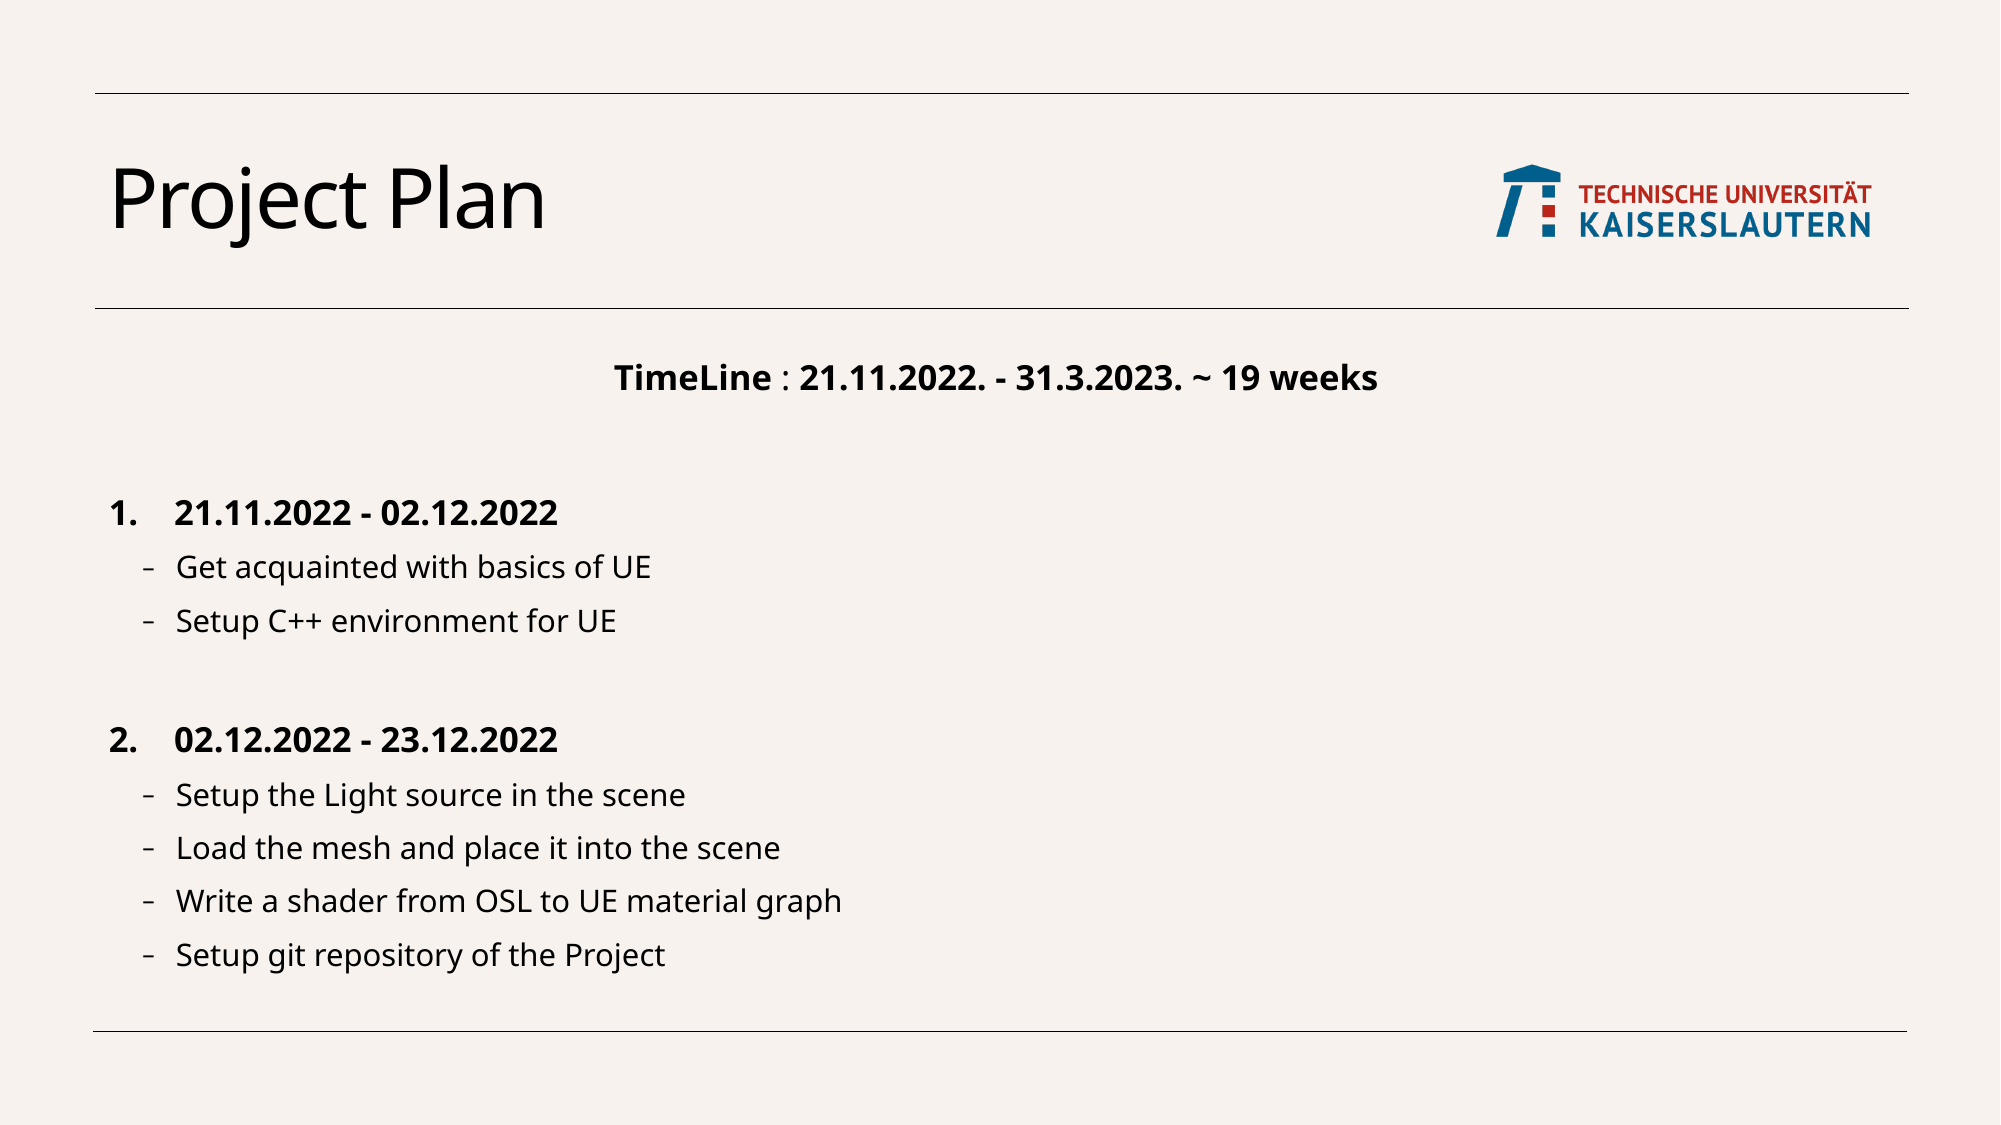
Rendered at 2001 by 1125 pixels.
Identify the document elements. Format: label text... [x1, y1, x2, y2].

list TimeLine : 21.11.2022. - 31.3.2023. ~ 19 weeks 1. 21.11.2022 - 02.12.2022 Get acquainted with basics of UE Setup C++ environment for UE 2. 02.12.2022 - 23.12.2022 Setup the Light source in the scene Load the mesh and place it into the scene Write a shader from OSL to UE material graph Setup git repository of the Project [93, 340, 1908, 983]
picture [1458, 88, 1909, 314]
title Project Plan [93, 113, 1458, 291]
